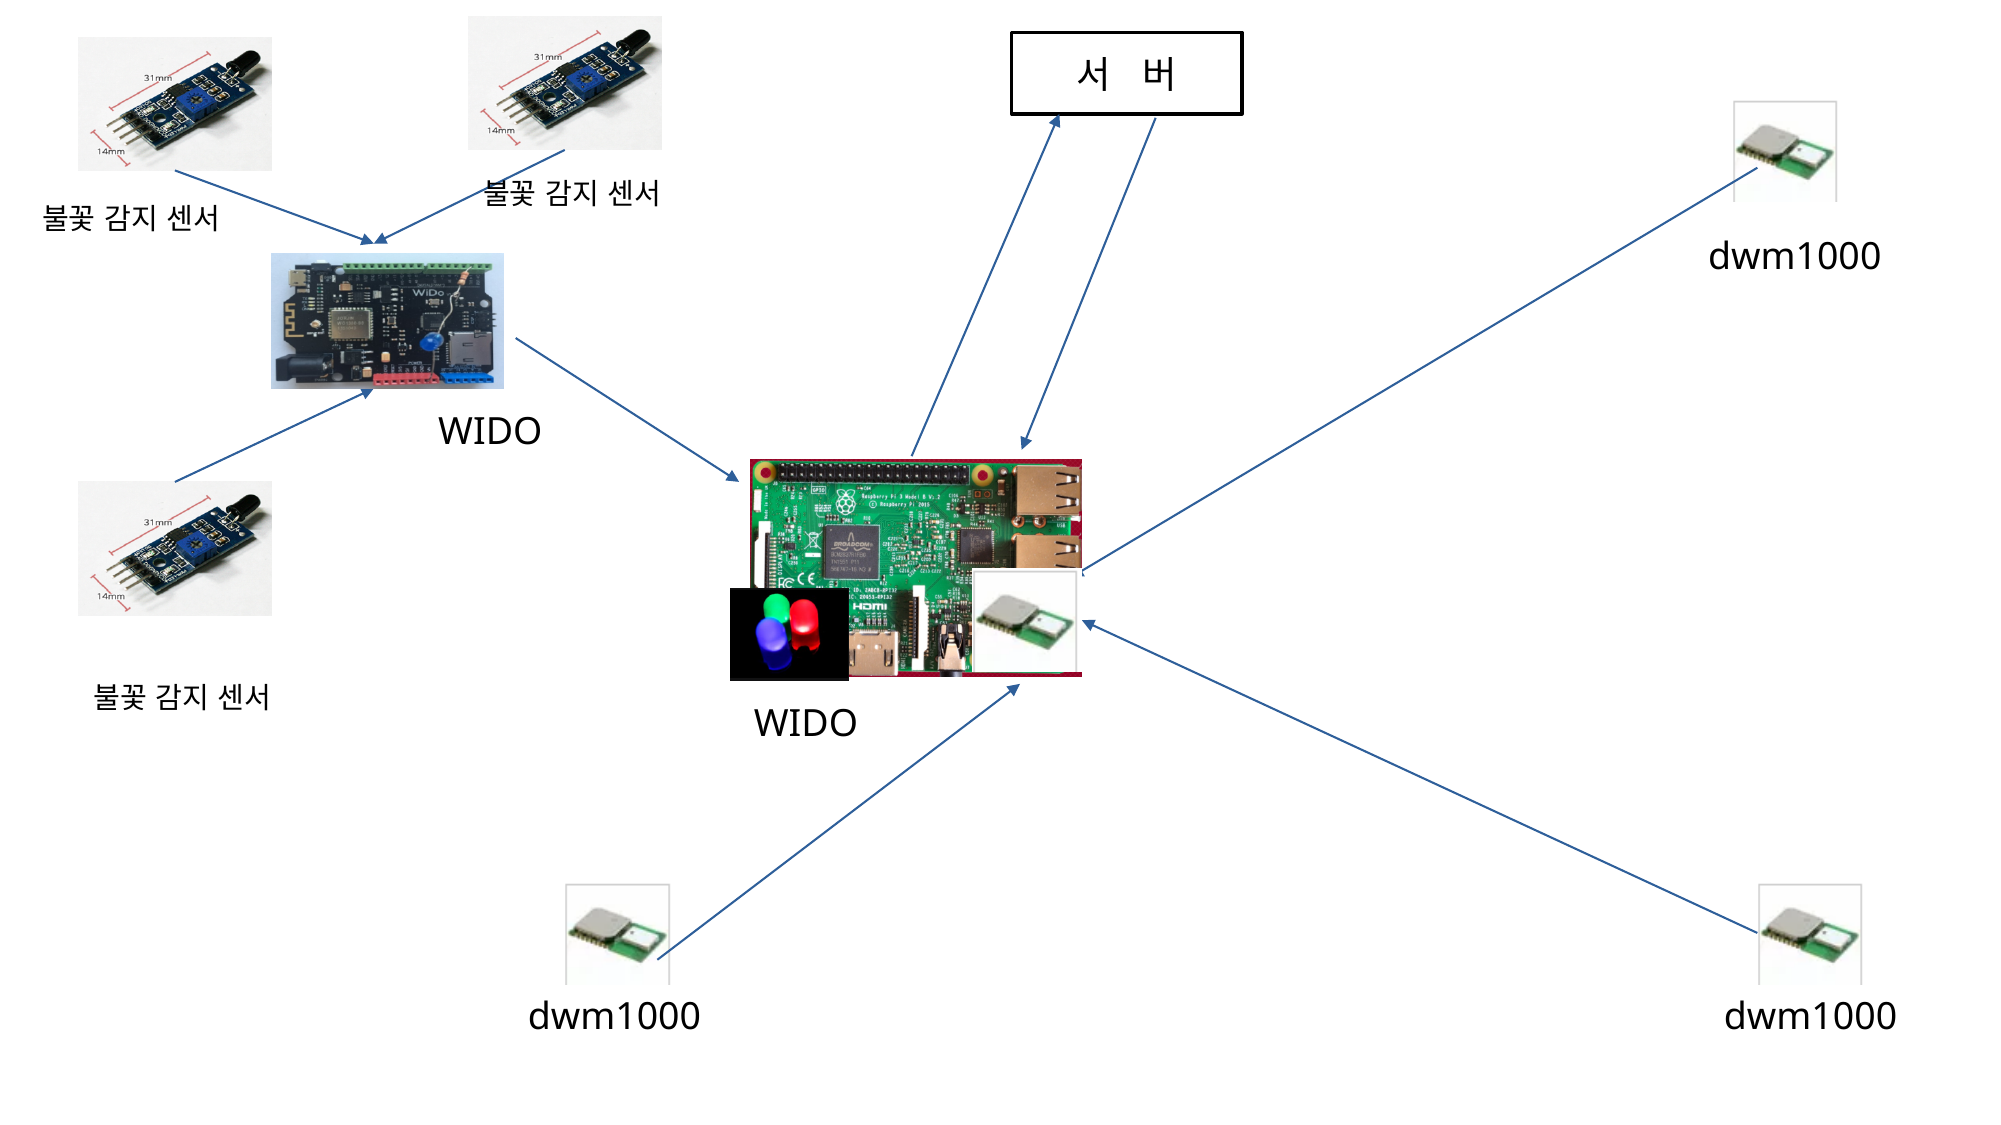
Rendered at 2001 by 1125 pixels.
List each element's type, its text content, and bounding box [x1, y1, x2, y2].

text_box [656, 683, 1021, 961]
picture [1756, 880, 1868, 985]
text_box 서 버 [1010, 31, 1244, 116]
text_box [174, 169, 367, 244]
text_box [911, 113, 1060, 457]
picture [729, 459, 1083, 681]
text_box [1088, 167, 1758, 578]
picture [467, 16, 662, 151]
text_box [515, 337, 740, 483]
text_box dwm1000 [513, 984, 726, 1045]
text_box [373, 149, 566, 244]
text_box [174, 387, 375, 483]
picture [1731, 97, 1843, 202]
text_box 불꽃 감지 센서 [573, 167, 764, 218]
text_box WIDO [423, 399, 509, 460]
picture [78, 36, 272, 171]
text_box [1021, 117, 1157, 451]
picture [78, 481, 272, 616]
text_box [1081, 619, 1758, 934]
text_box dwm1000 [1765, 224, 1906, 285]
picture [564, 880, 675, 985]
text_box 불꽃 감지 센서 [27, 192, 168, 243]
text_box dwm1000 [1709, 984, 1922, 1045]
picture [270, 252, 505, 389]
text_box 불꽃 감지 센서 [78, 671, 374, 722]
